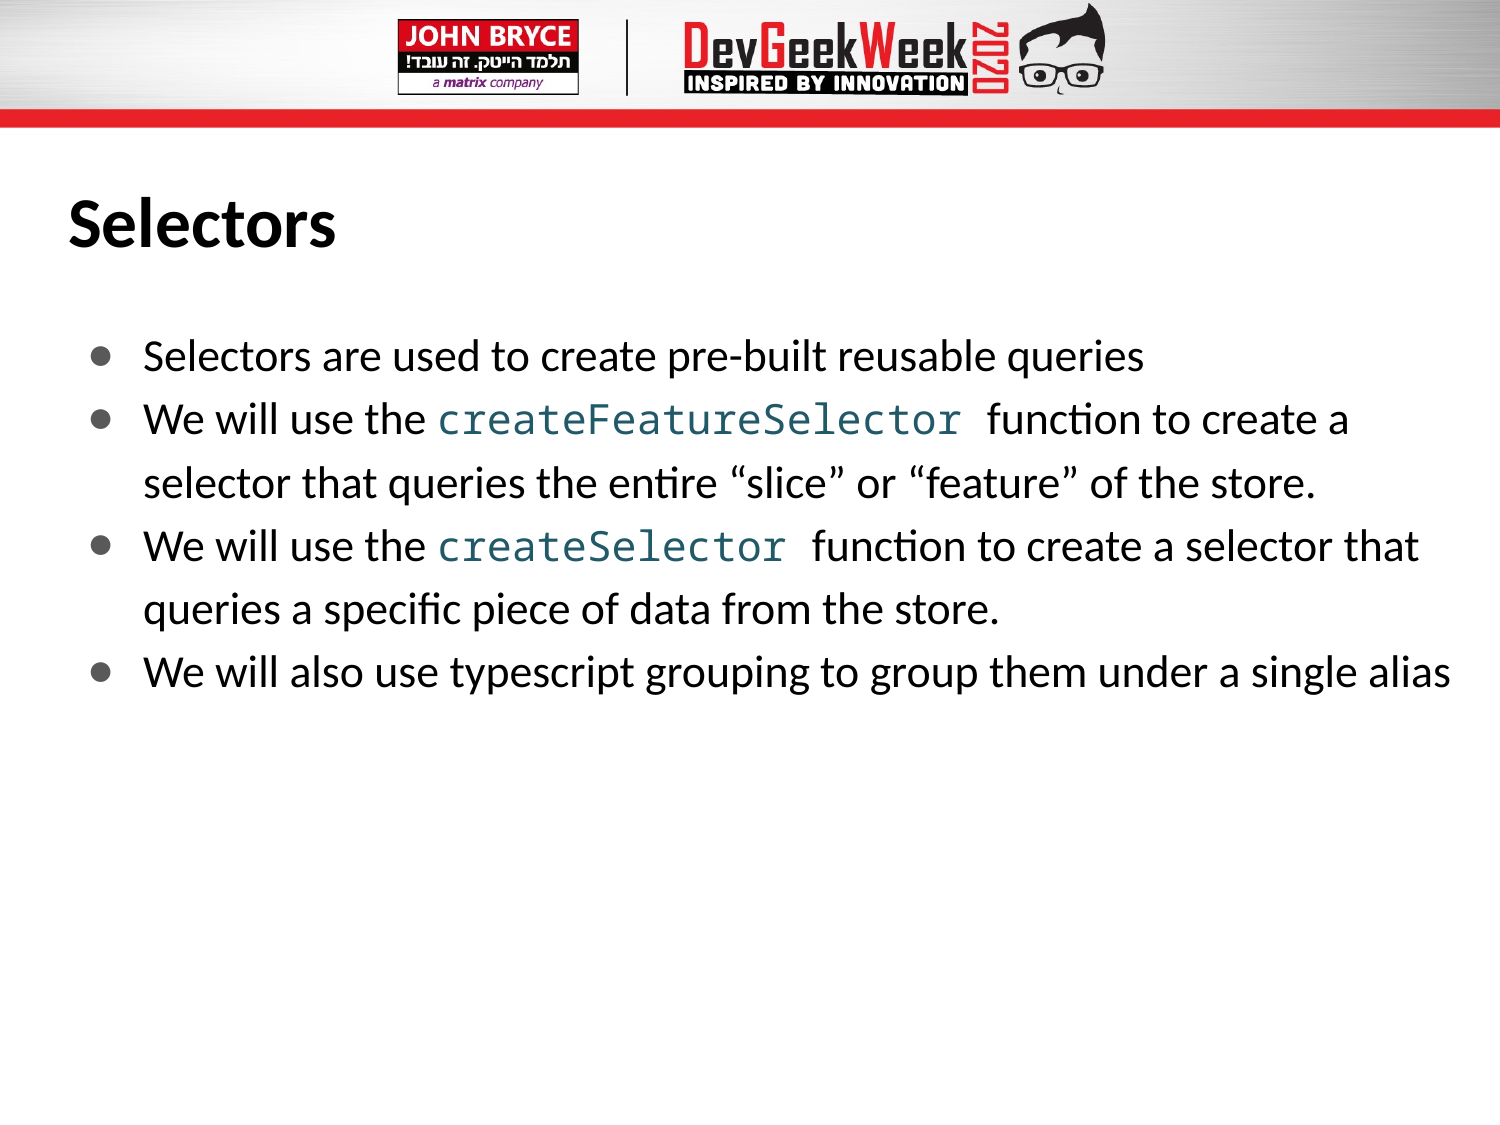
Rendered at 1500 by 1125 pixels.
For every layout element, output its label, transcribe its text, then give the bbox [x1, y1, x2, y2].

list Selectors are used to create pre-built reusable queries We will use the createFeatureSelector function to create a selector that queries the entire “slice” or “feature” of the store. We will use the createSelector function to create a selector that queries a specific piece of data from the store. We will also use typescript grouping to group them under a single alias [53, 302, 1471, 1083]
title Selectors [53, 160, 1471, 278]
picture [0, 0, 1500, 1125]
